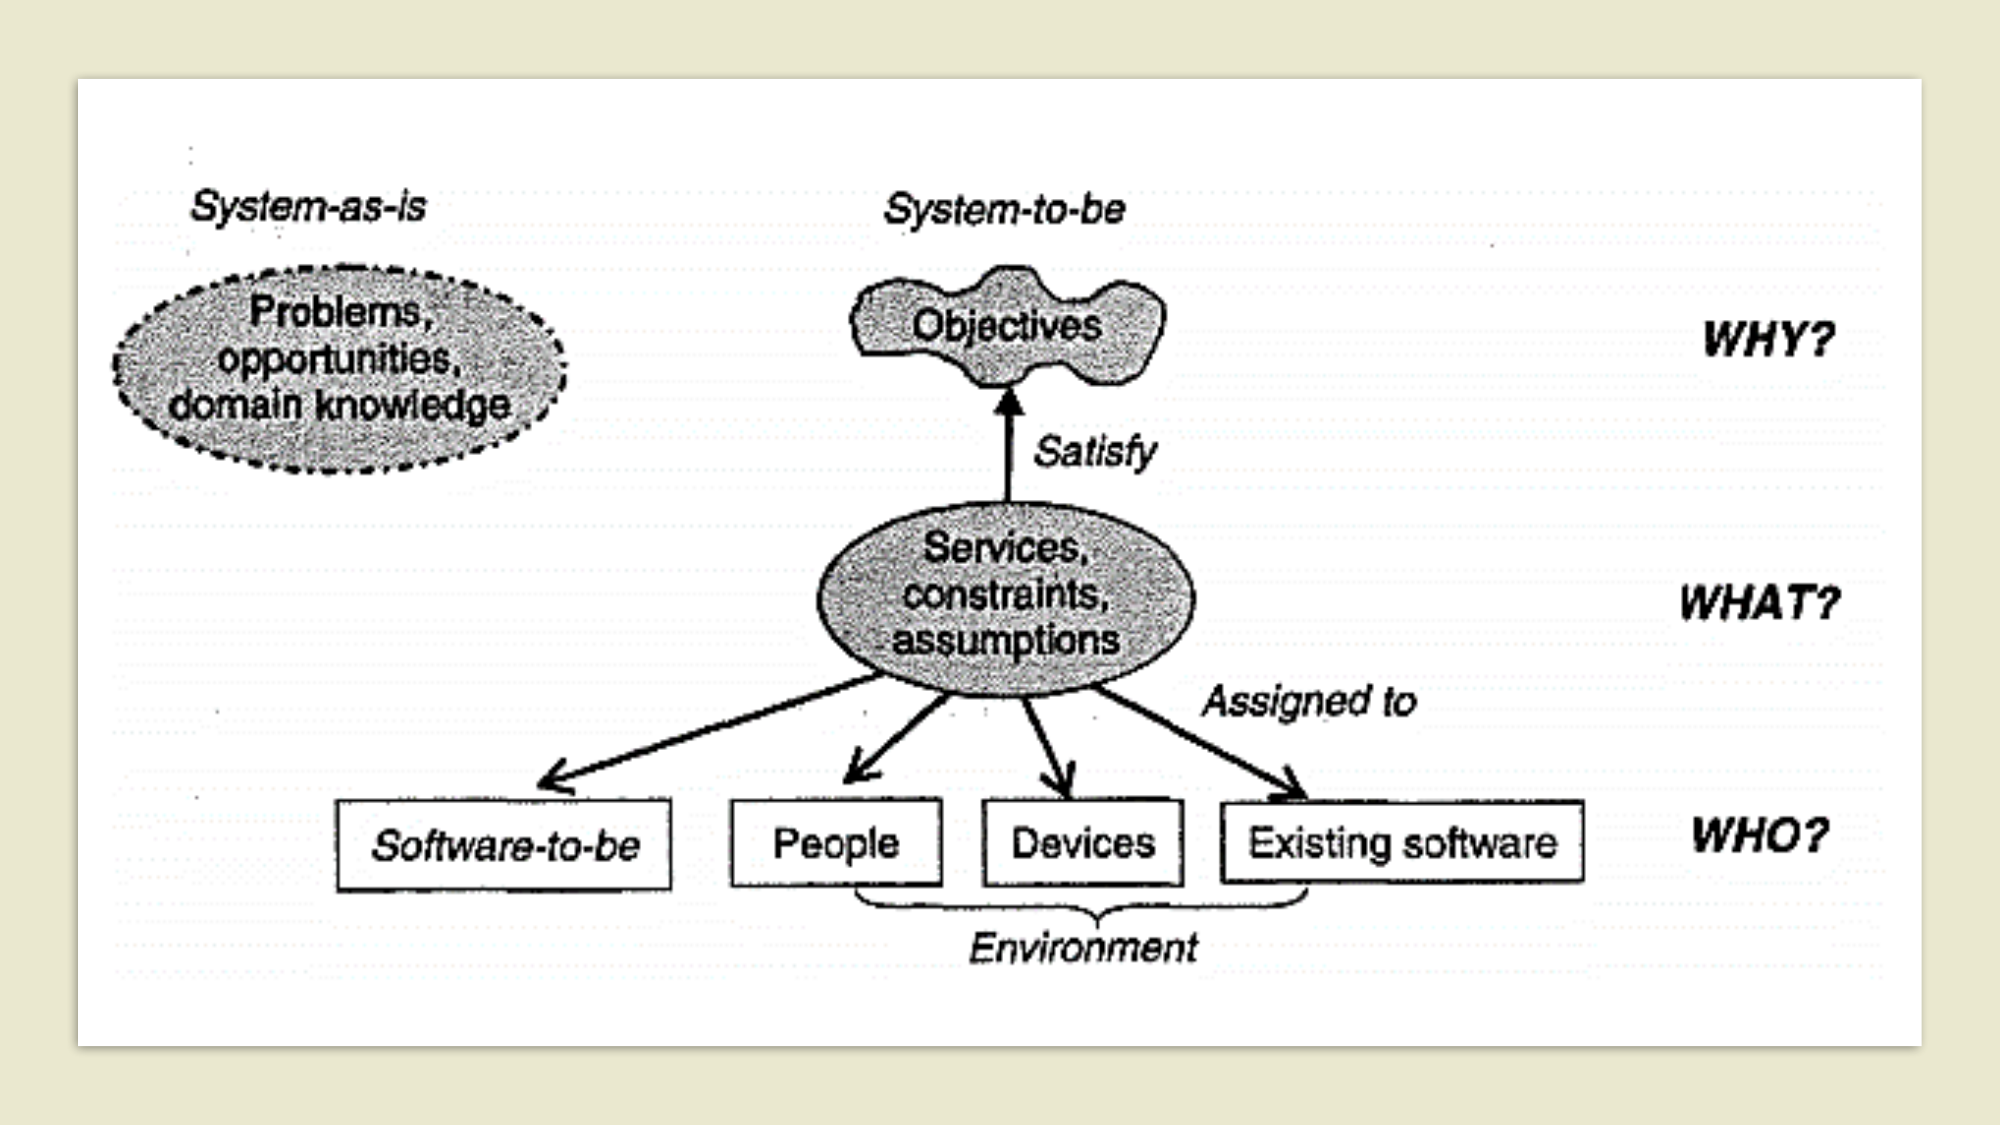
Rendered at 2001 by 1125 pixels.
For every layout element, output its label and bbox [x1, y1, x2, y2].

text_box [0, 0, 2000, 1125]
picture [105, 139, 1895, 986]
text_box [77, 77, 1923, 1048]
